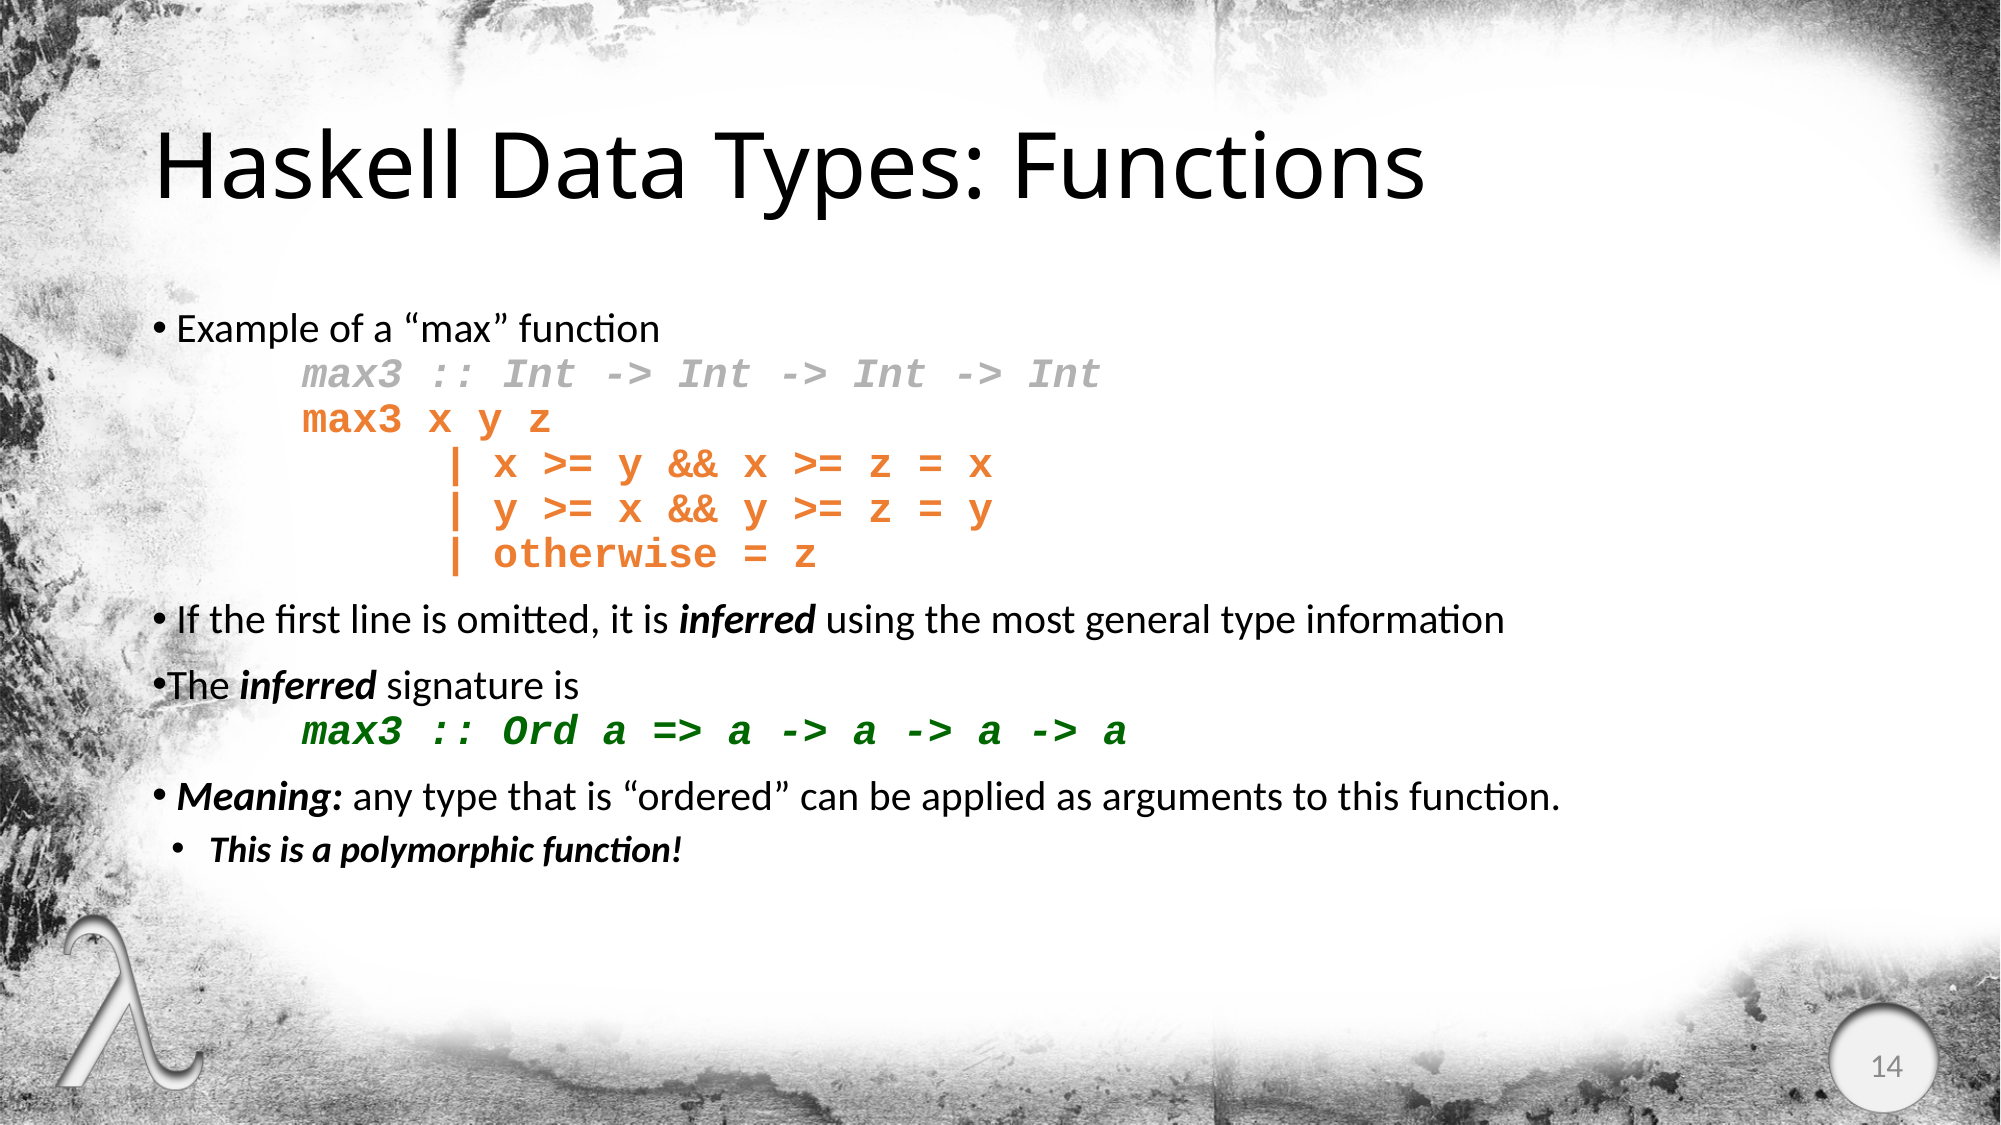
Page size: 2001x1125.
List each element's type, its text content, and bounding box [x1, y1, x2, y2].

list Example of a “max” function max3 :: Int -> Int -> Int -> Int max3 x y z | x >= y && x >= z = x | y >= x && y >= z = y | otherwise = z If the first line is omitted, it is inferred using the most general type information The inferred signature is max3 :: Ord a => a -> a -> a -> a Meaning: any type that is “ordered” can be applied as arguments to this function. This is a polymorphic function! [137, 299, 1863, 1014]
slide_number 14 [1846, 1034, 1919, 1095]
title Haskell Data Types: Functions [137, 59, 1863, 278]
picture [0, 0, 2001, 1125]
